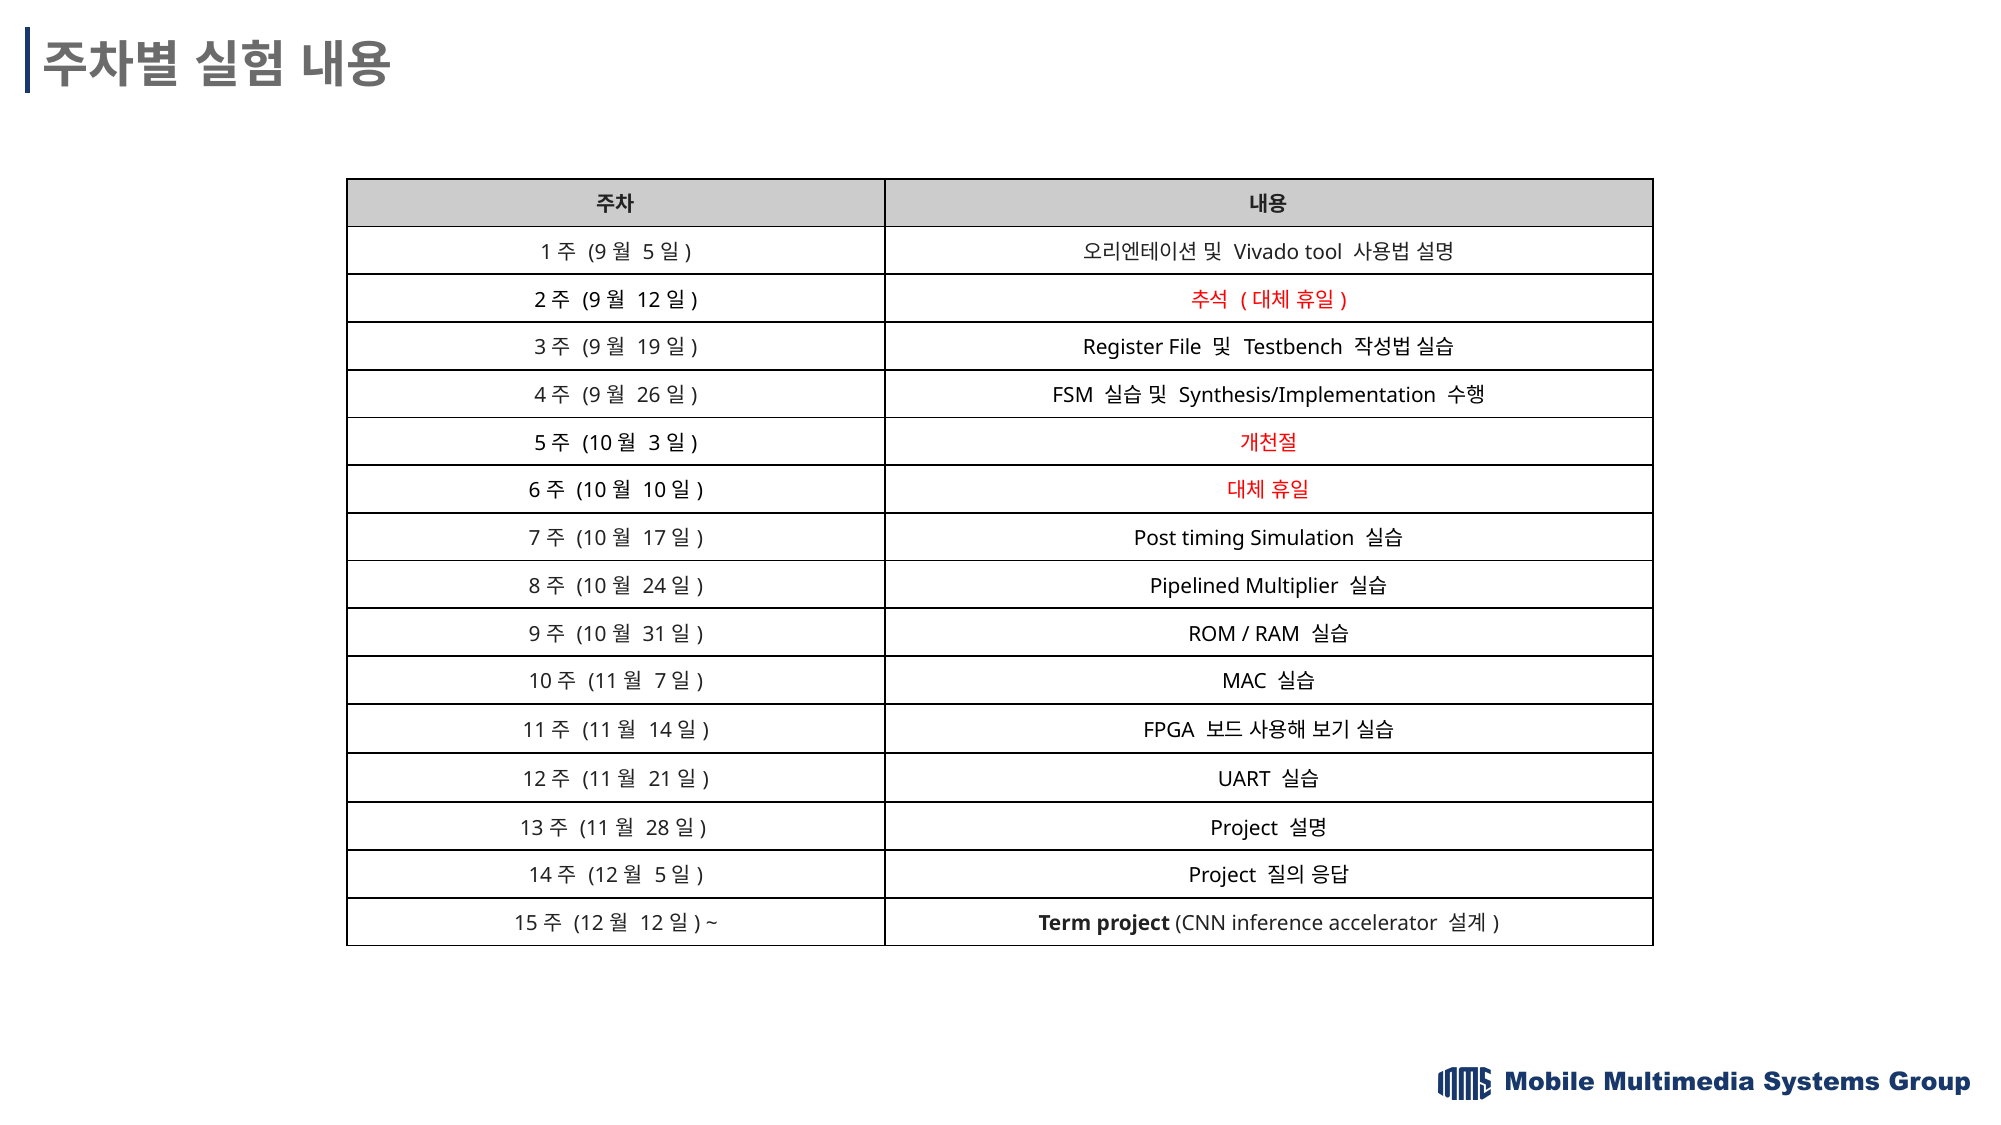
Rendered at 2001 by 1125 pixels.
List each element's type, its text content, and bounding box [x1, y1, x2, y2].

table_cell 1주 (9월 5일) [348, 227, 884, 273]
table_cell 5주 (10월 3일) [348, 418, 884, 464]
table_cell 8주 (10월 24일) [348, 561, 884, 607]
table_cell Term project (CNN inference accelerator 설계) [886, 899, 1652, 945]
table_cell FPGA 보드 사용해 보기 실습 [886, 705, 1652, 752]
table_cell 13주 (11월 28일) [348, 803, 884, 849]
table_cell 6주 (10월 10일) [348, 466, 884, 512]
table_cell 오리엔테이션 및 Vivado tool 사용법 설명 [886, 227, 1652, 273]
table_cell 14주 (12월 5일) [348, 851, 884, 897]
table_cell 3주 (9월 19일) [348, 323, 884, 369]
table_cell 15주 (12월 12일) ~ [348, 899, 884, 945]
table_cell 대체 휴일 [886, 466, 1652, 512]
table_header 내용 [886, 180, 1652, 226]
table_cell 4주 (9월 26일) [348, 371, 884, 417]
table_cell MAC 실습 [886, 657, 1652, 703]
table_cell 9주 (10월 31일) [348, 609, 884, 655]
table_cell 개천절 [886, 418, 1652, 464]
table_cell 12주 (11월 21일) [348, 754, 884, 801]
table_cell Project 설명 [886, 803, 1652, 849]
table_cell 7주 (10월 17일) [348, 514, 884, 560]
table_cell 11주 (11월 14일) [348, 705, 884, 752]
picture [1438, 1067, 1970, 1100]
table_cell 10주 (11월 7일) [348, 657, 884, 703]
table_cell 2주 (9월 12일) [348, 275, 884, 321]
table_cell UART 실습 [886, 754, 1652, 801]
table_cell Pipelined Multiplier 실습 [886, 561, 1652, 607]
table_cell Post timing Simulation 실습 [886, 514, 1652, 560]
title 주차별 실험 내용 [27, 27, 1973, 105]
table_header 주차 [348, 180, 884, 226]
table_cell FSM 실습 및 Synthesis/Implementation 수행 [886, 371, 1652, 417]
table_cell ROM / RAM 실습 [886, 609, 1652, 655]
table_cell 추석 (대체 휴일) [886, 275, 1652, 321]
table_cell Register File 및 Testbench 작성법 실습 [886, 323, 1652, 369]
table_cell Project 질의 응답 [886, 851, 1652, 897]
